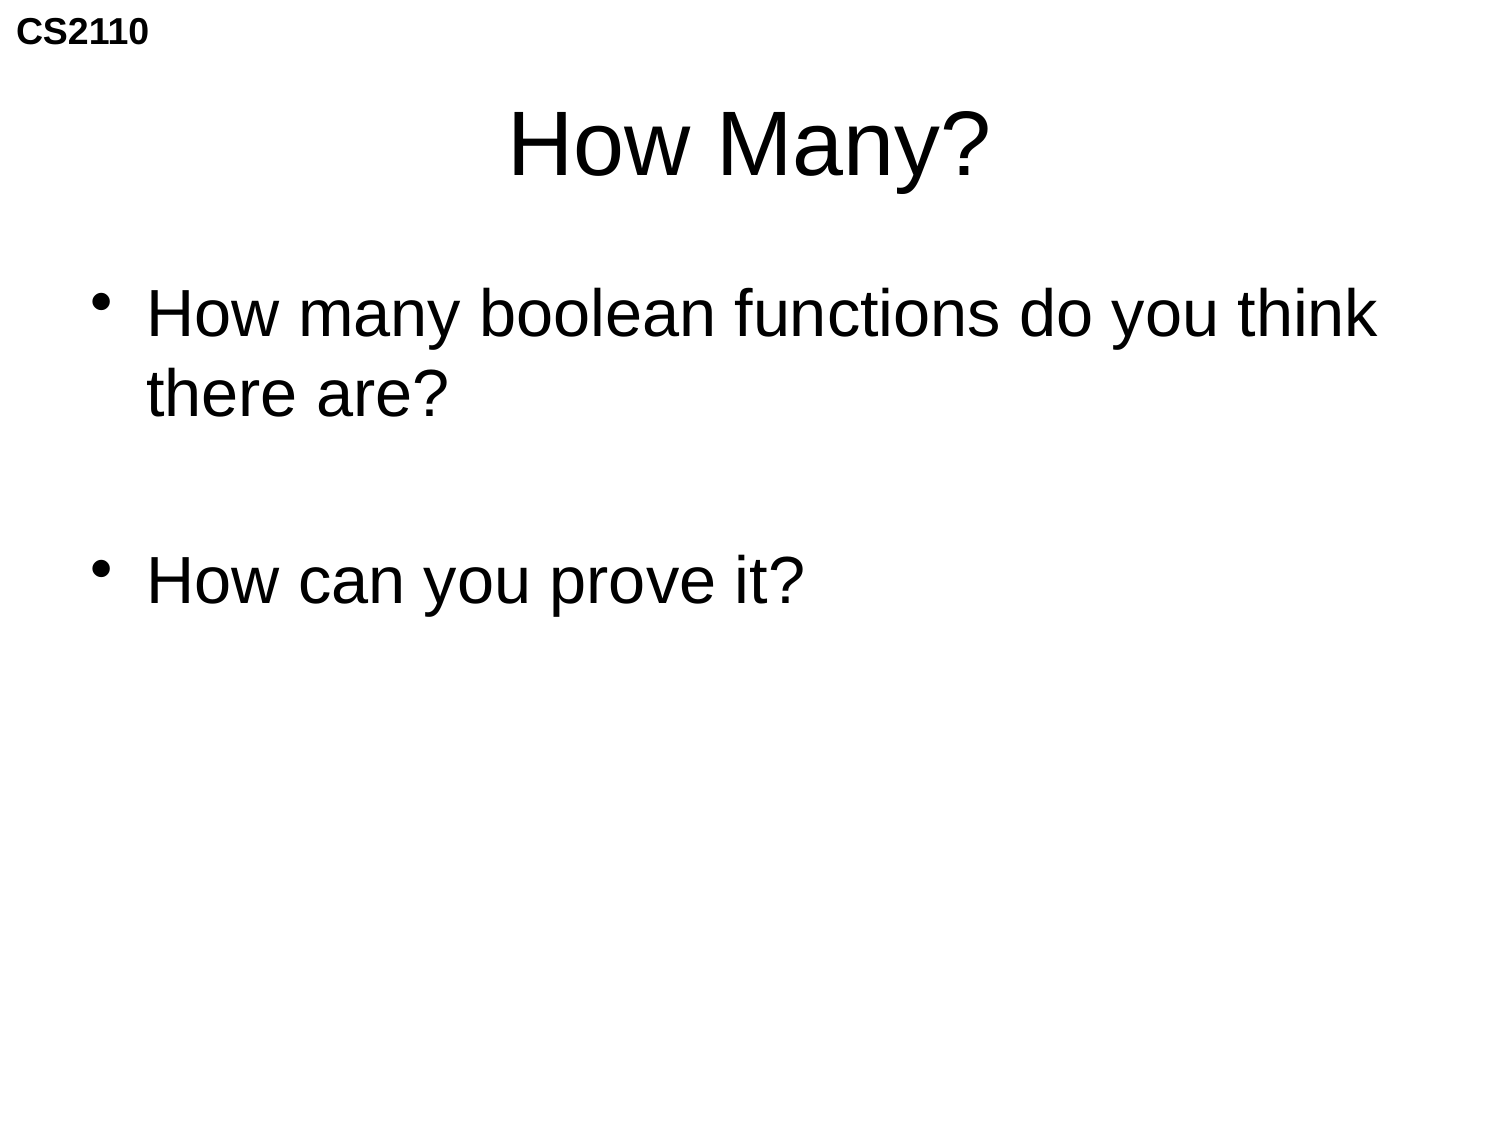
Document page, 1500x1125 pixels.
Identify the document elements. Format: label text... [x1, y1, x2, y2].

title How Many? [75, 45, 1425, 233]
list How many boolean functions do you think there are? How can you prove it? [75, 262, 1425, 1100]
